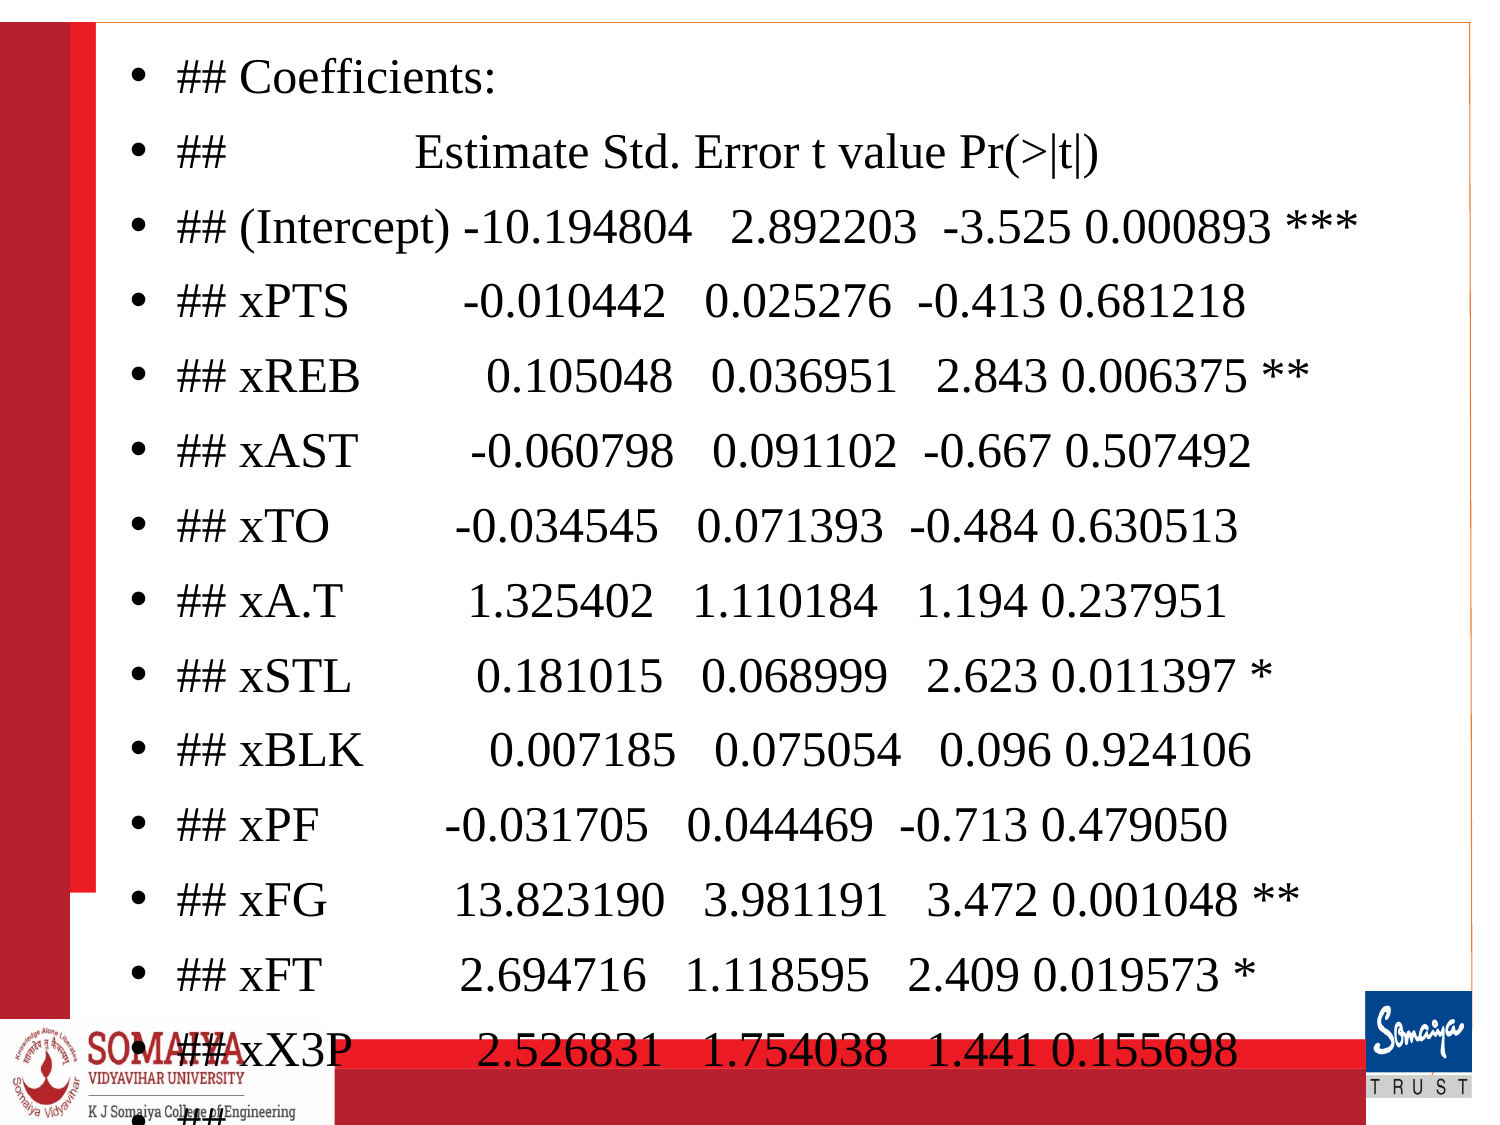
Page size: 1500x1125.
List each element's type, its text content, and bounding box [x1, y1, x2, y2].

list ## Coefficients: ## Estimate Std. Error t value Pr(>|t|) ## (Intercept) -10.194804 2.892203 -3.525 0.000893 *** ## xPTS -0.010442 0.025276 -0.413 0.681218 ## xREB 0.105048 0.036951 2.843 0.006375 ** ## xAST -0.060798 0.091102 -0.667 0.507492 ## xTO -0.034545 0.071393 -0.484 0.630513 ## xA.T 1.325402 1.110184 1.194 0.237951 ## xSTL 0.181015 0.068999 2.623 0.011397 * ## xBLK 0.007185 0.075054 0.096 0.924106 ## xPF -0.031705 0.044469 -0.713 0.479050 ## xFG 13.823190 3.981191 3.472 0.001048 ** ## xFT 2.694716 1.118595 2.409 0.019573 * ## xX3P 2.526831 1.754038 1.441 0.155698 ## --- ## Signif. codes: 0 '***' 0.001 '**' 0.01 '*' 0.05 '.' 0.1 ' ' 1 ## ## Residual standard error: 0.9619 on 52 degrees of freedom ## Multiple R-squared: 0.5418, Adjusted R-squared: 0.4448 ## F-statistic: 5.589 on 11 and 52 DF, p-value: 7.889e-06 [114, 42, 1465, 1024]
picture [335, 1040, 1365, 1125]
picture [1365, 991, 1472, 1098]
picture [0, 22, 327, 1125]
